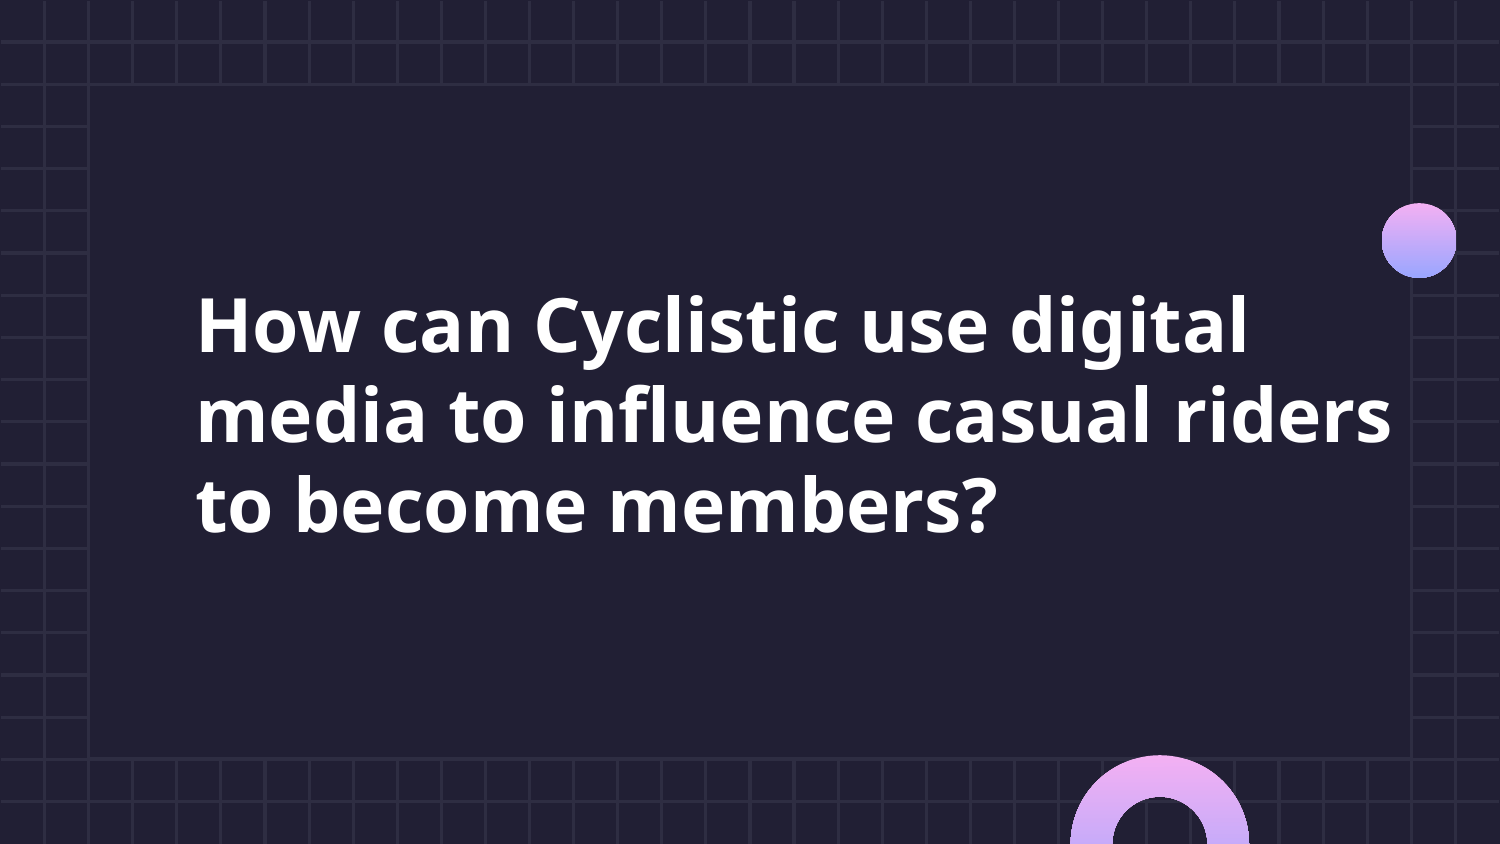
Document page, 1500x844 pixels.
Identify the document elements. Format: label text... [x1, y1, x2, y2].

title How can Cyclistic use digital media to influence casual riders to become members? [180, 262, 1445, 546]
text_box [1381, 203, 1457, 278]
